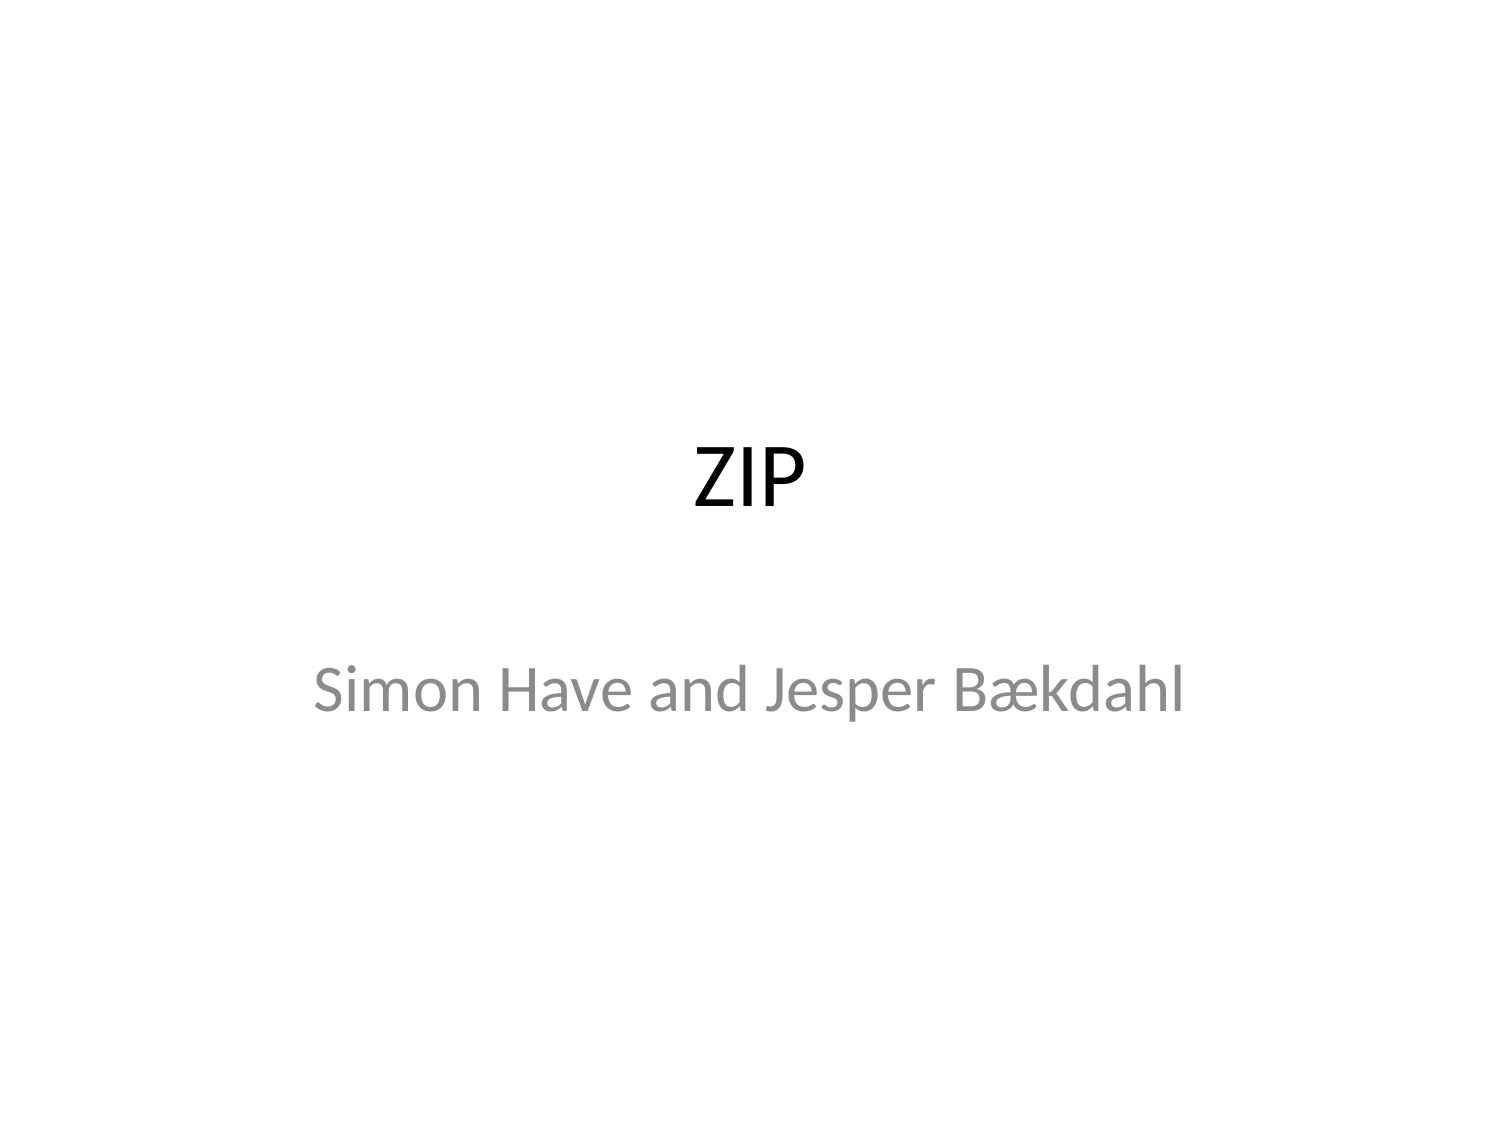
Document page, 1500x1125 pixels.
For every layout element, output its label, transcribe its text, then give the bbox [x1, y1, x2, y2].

subtitle Simon Have and Jesper Bækdahl [225, 637, 1275, 925]
title ZIP [112, 349, 1388, 591]
